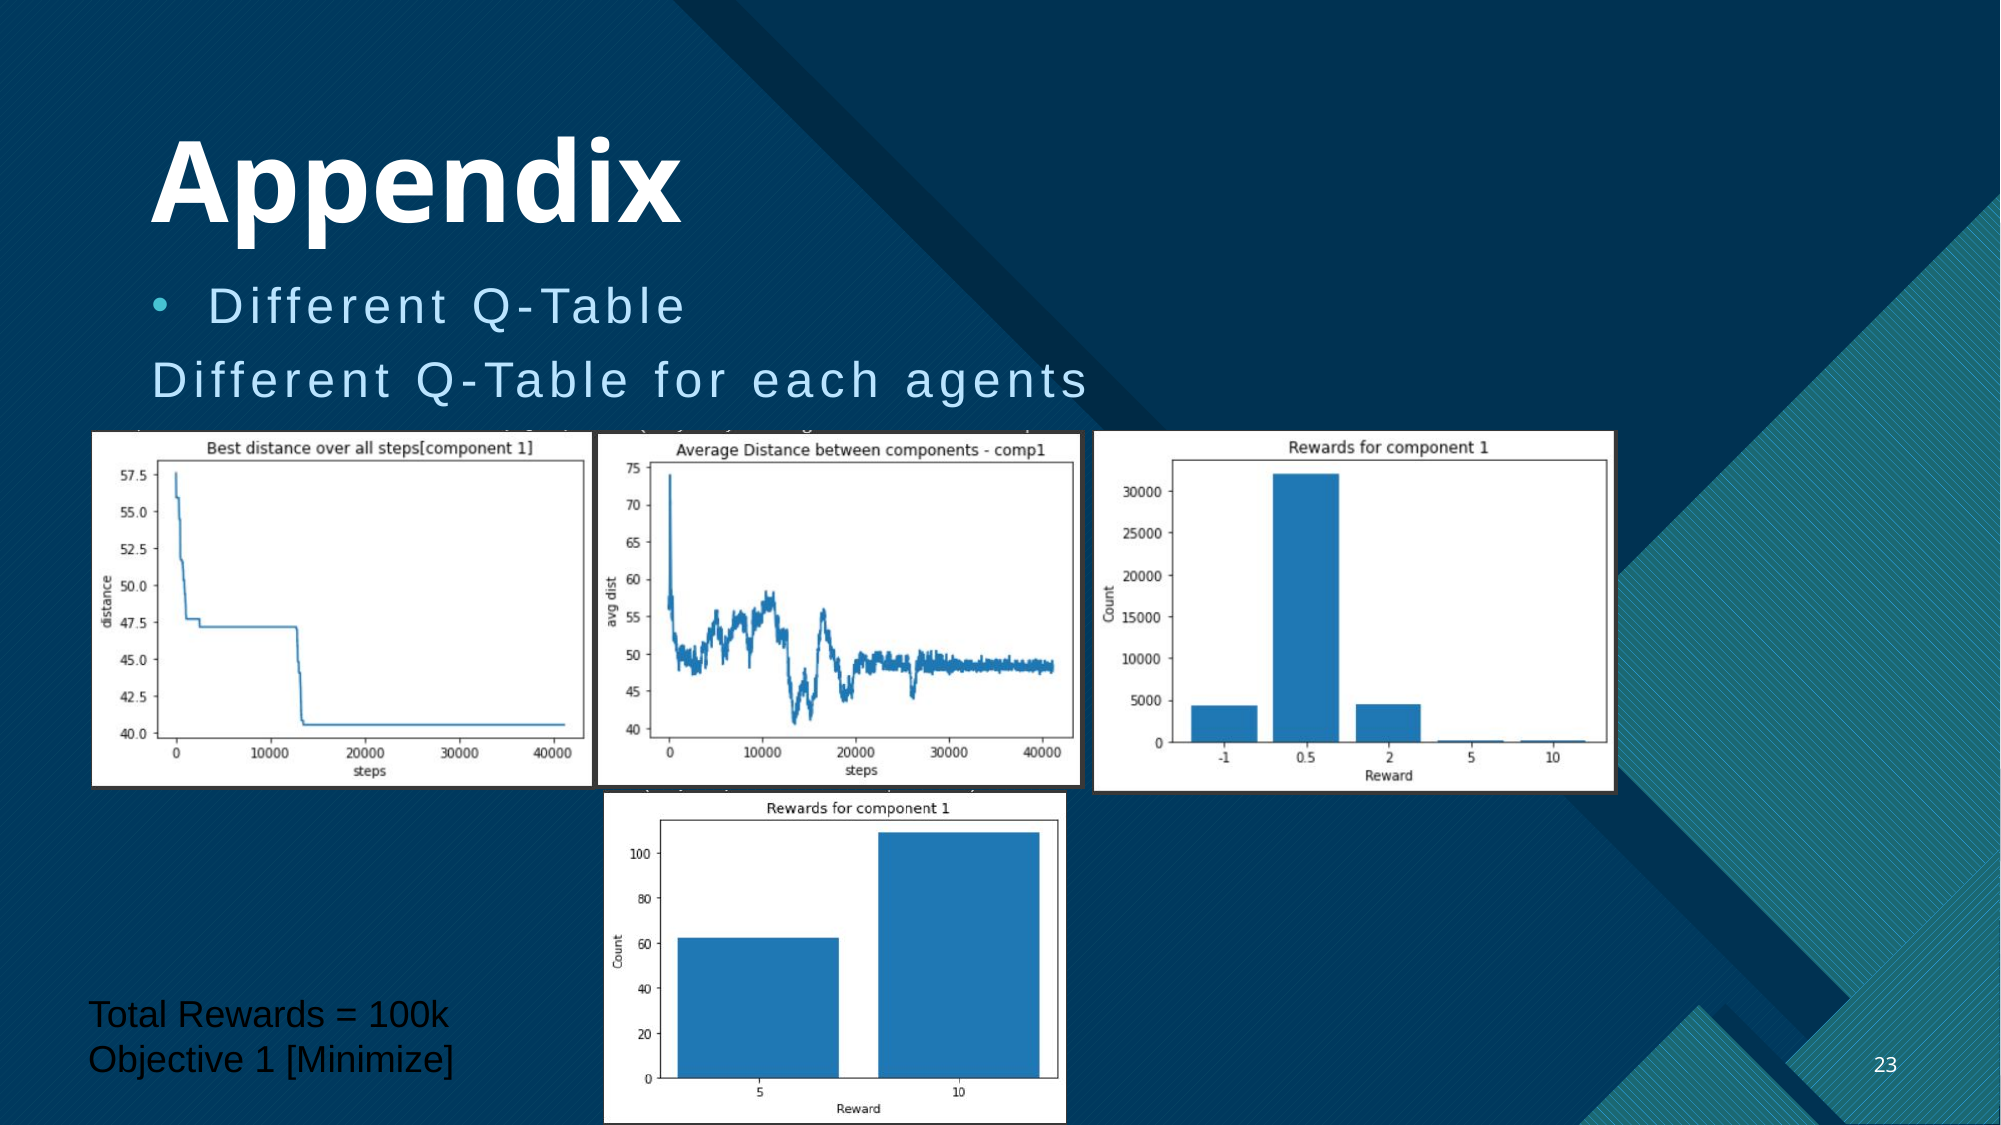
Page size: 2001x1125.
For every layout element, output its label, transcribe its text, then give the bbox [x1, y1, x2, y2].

picture [603, 790, 1067, 1125]
list Different Q-Table Different Q-Table for each agents [136, 272, 1579, 838]
text_box Appendix [136, 113, 1413, 254]
text_box Total Rewards = 100k Objective 1 [Minimize] [73, 982, 470, 1088]
text_box Methodology [1618, 522, 2001, 1064]
picture [91, 430, 1085, 790]
picture [1092, 430, 1618, 795]
slide_number 23 [1845, 1035, 1913, 1096]
